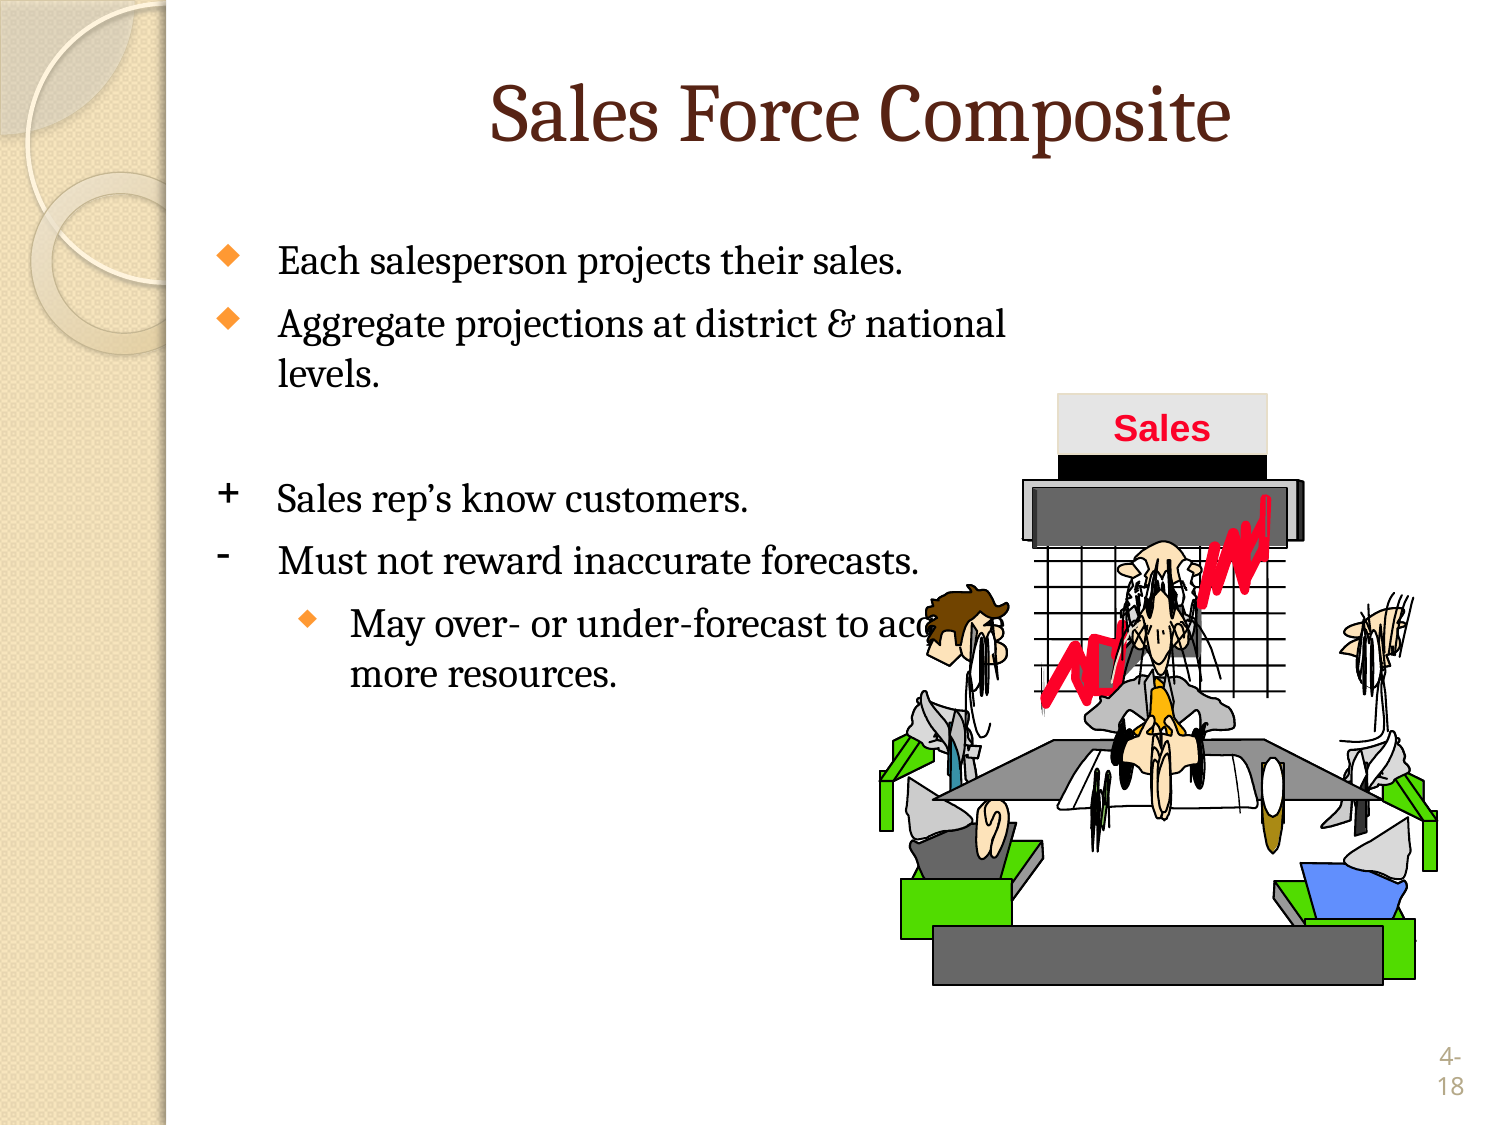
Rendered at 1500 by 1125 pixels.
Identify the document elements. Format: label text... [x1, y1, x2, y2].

text_box Each salesperson projects their sales. Aggregate projections at district & national levels. Sales rep’s know customers. Must not reward inaccurate forecasts. May over- or under-forecast to acquire more resources. [199, 224, 1024, 937]
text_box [879, 393, 1438, 987]
title Sales Force Composite [225, 50, 1500, 184]
slide_number 4-18 [1413, 1034, 1488, 1113]
